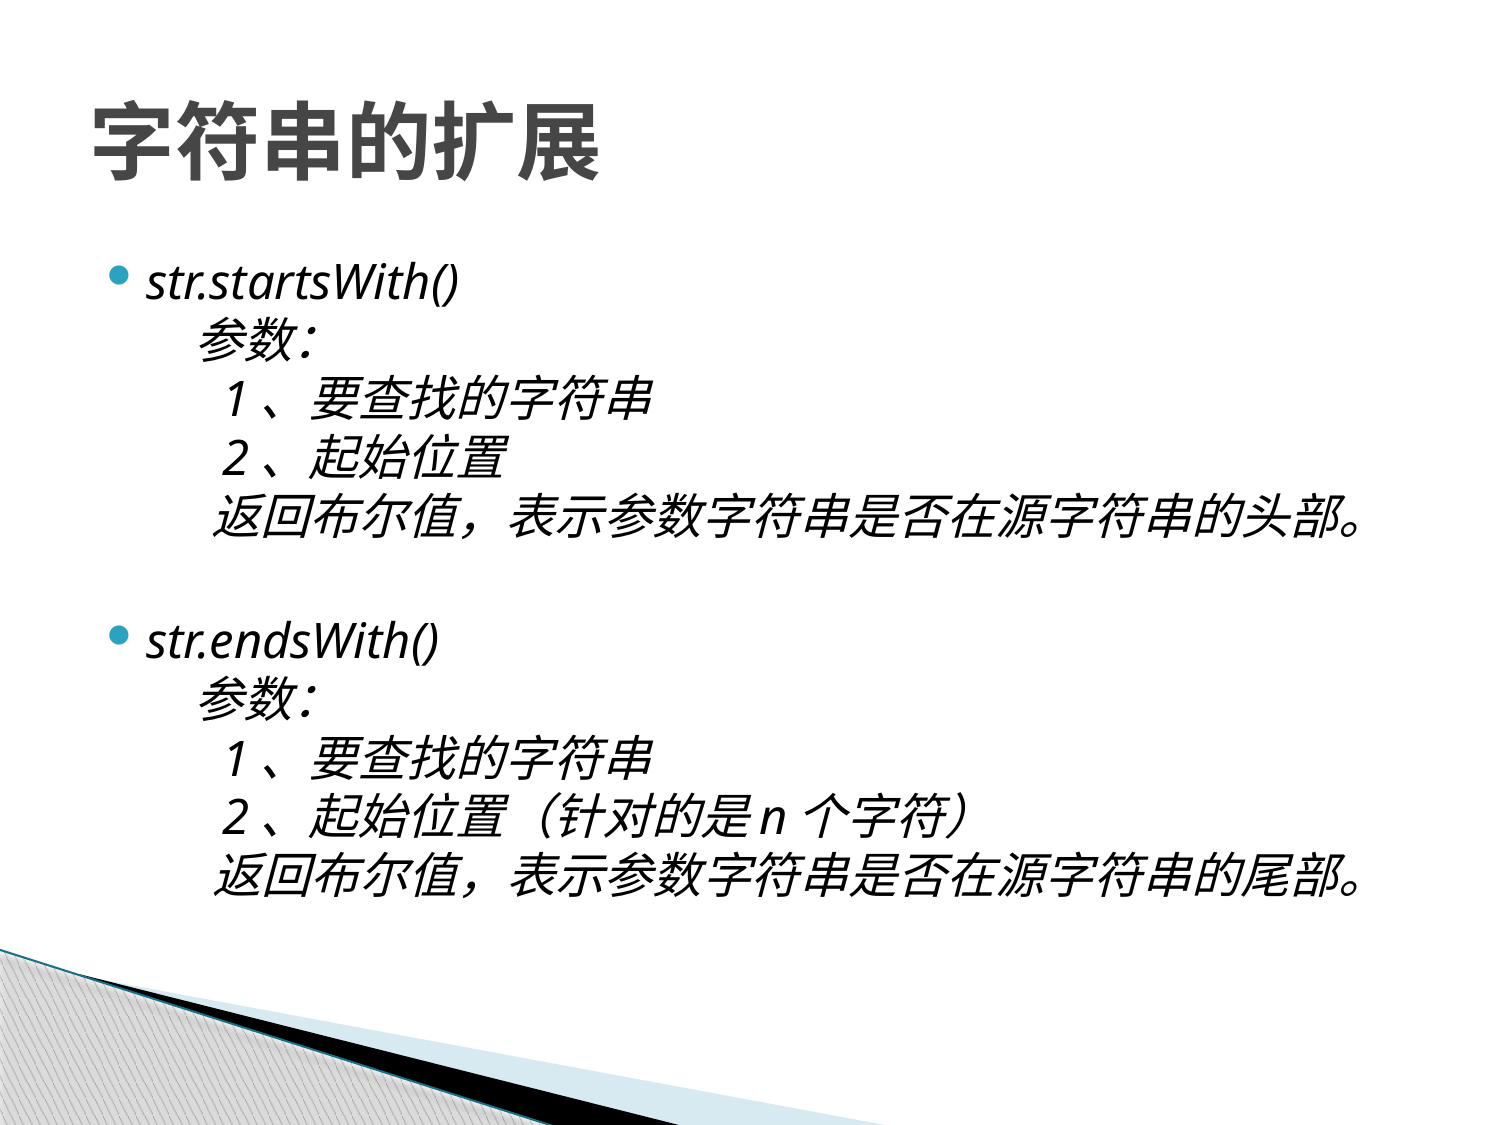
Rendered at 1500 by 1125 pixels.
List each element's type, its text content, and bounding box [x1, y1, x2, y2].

list str.startsWith() 参数： 1、要查找的字符串 2、起始位置 返回布尔值，表示参数字符串是否在源字符串的头部。 str.endsWith() 参数： 1、要查找的字符串 2、起始位置（针对的是n个字符） 返回布尔值，表示参数字符串是否在源字符串的尾部。 [75, 243, 1425, 986]
title 字符串的扩展 [75, 45, 1425, 233]
